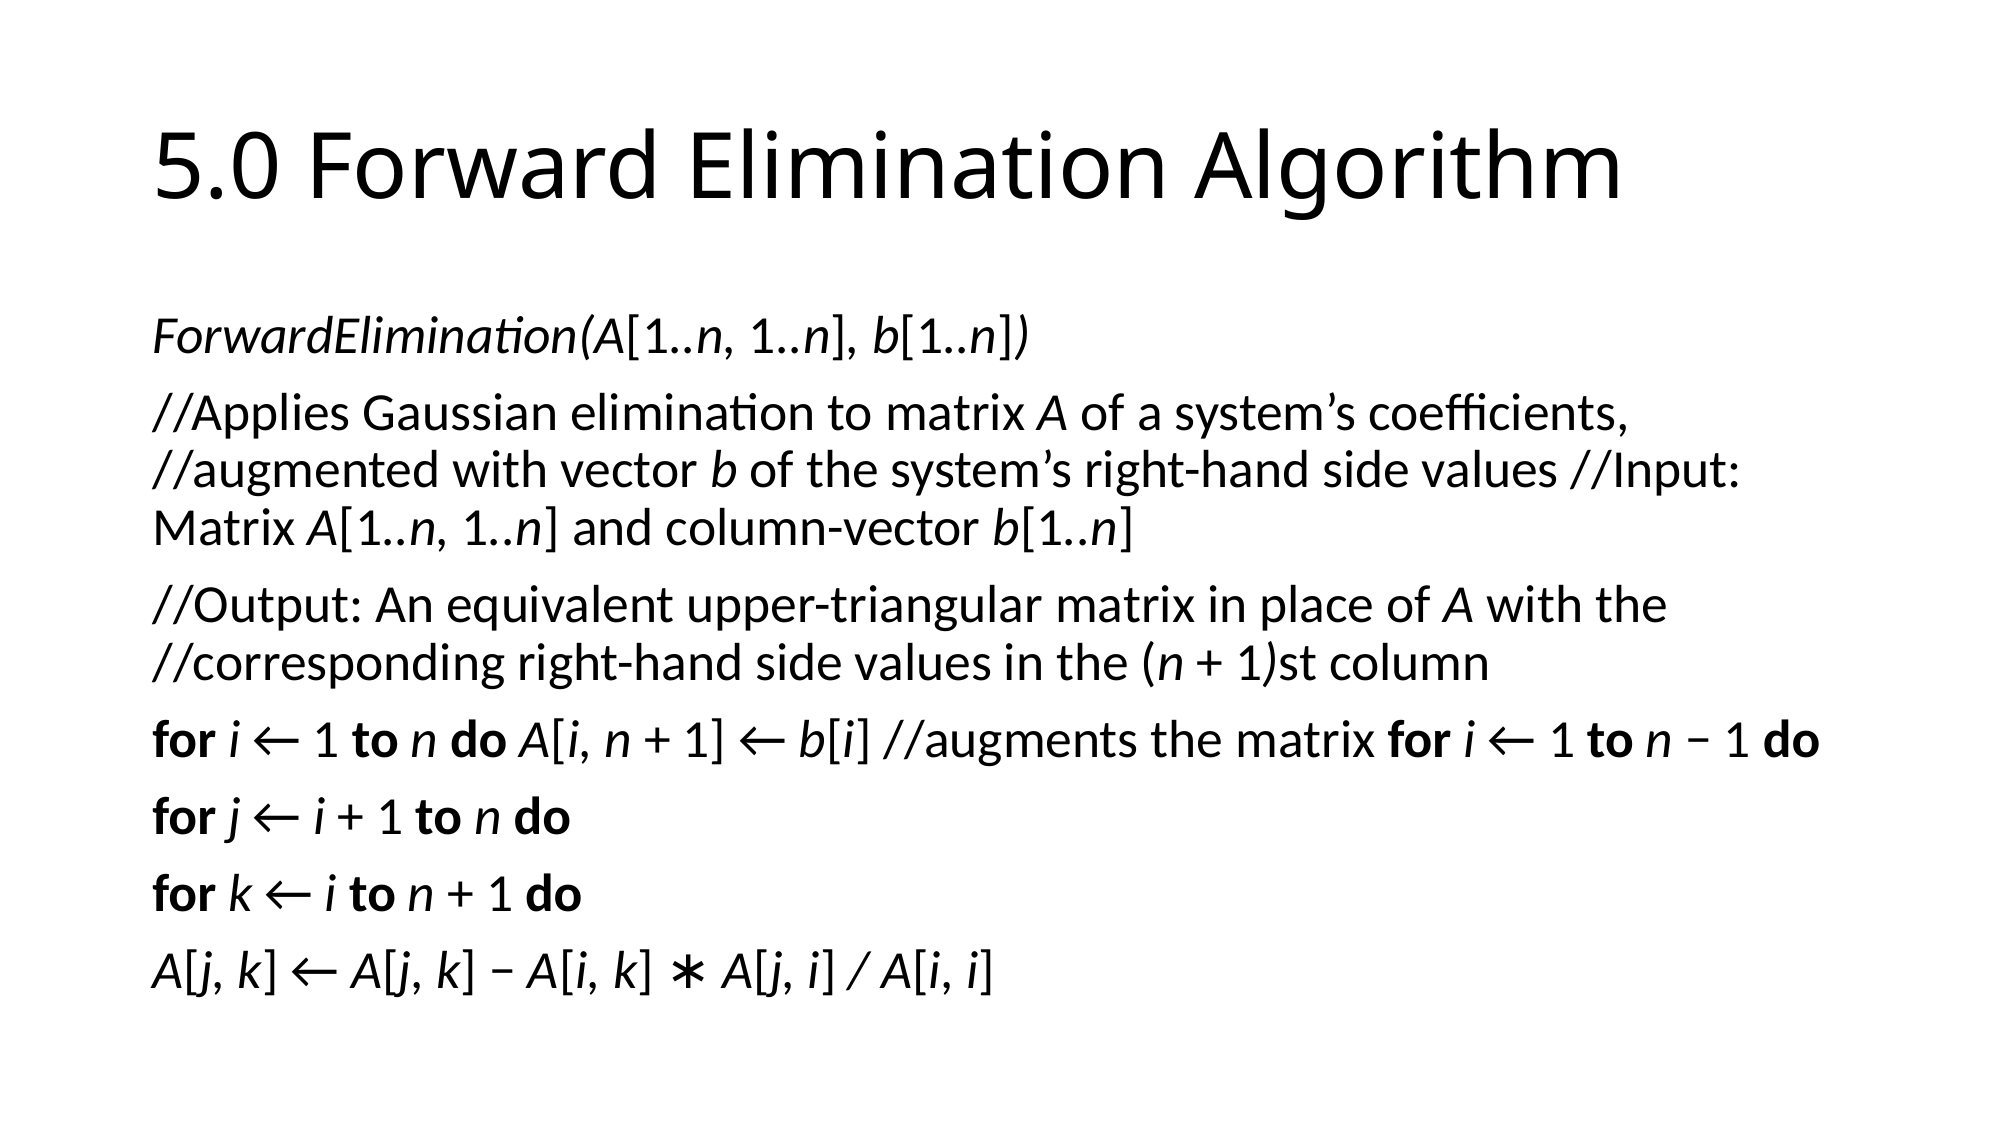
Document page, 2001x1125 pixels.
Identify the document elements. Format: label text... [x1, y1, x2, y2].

list ForwardElimination(A[1..n, 1..n], b[1..n]) //Applies Gaussian elimination to matrix A of a system’s coefficients, //augmented with vector b of the system’s right-hand side values //Input: Matrix A[1..n, 1..n] and column-vector b[1..n] //Output: An equivalent upper-triangular matrix in place of A with the //corresponding right-hand side values in the (n + 1)st column for i ← 1 to n do A[i, n + 1] ← b[i] //augments the matrix for i ← 1 to n − 1 do for j ← i + 1 to n do for k ← i to n + 1 do A[j, k] ← A[j, k] − A[i, k] ∗ A[j, i] / A[i, i] [137, 299, 1863, 1014]
title 5.0 Forward Elimination Algorithm [137, 59, 1863, 278]
